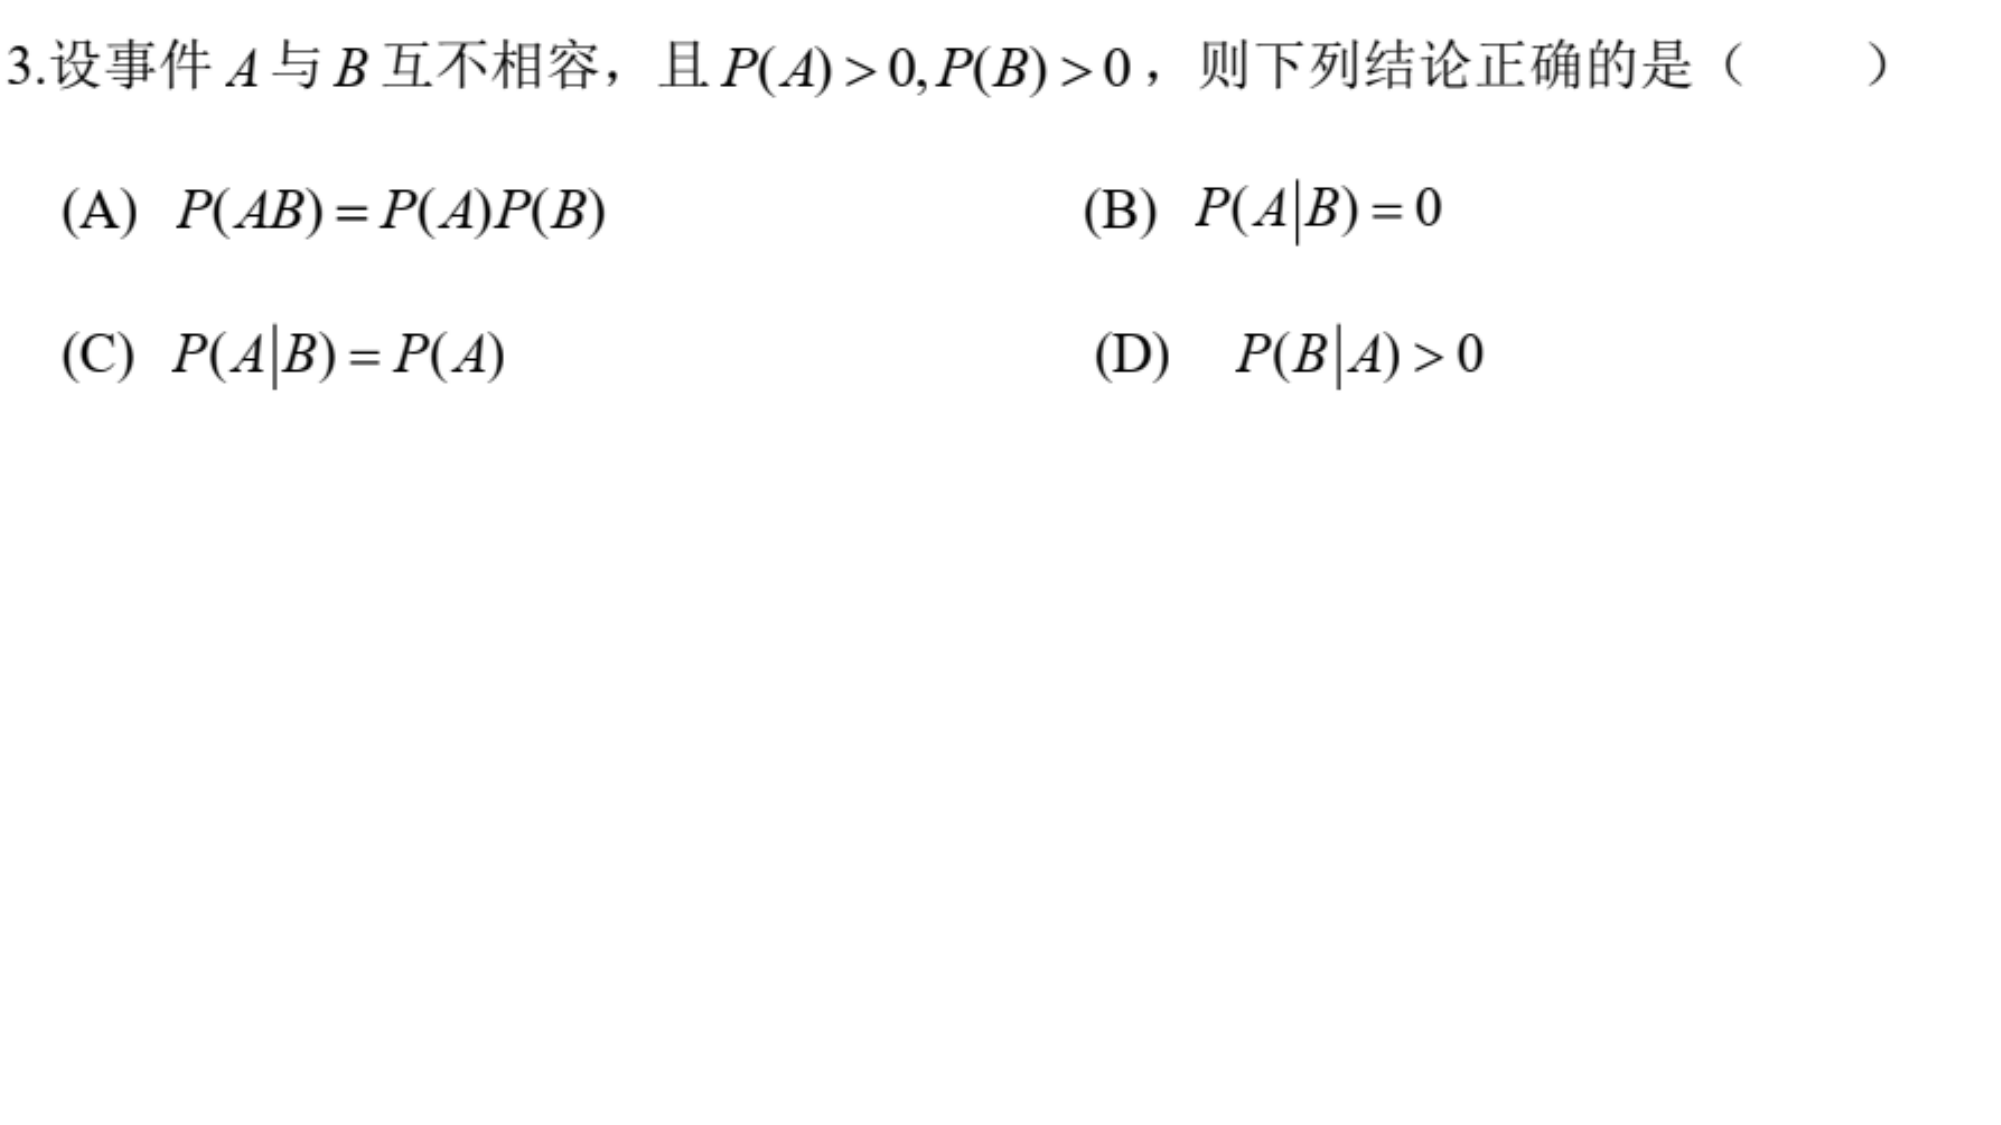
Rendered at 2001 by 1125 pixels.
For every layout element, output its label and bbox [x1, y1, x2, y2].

picture [0, 24, 1946, 413]
